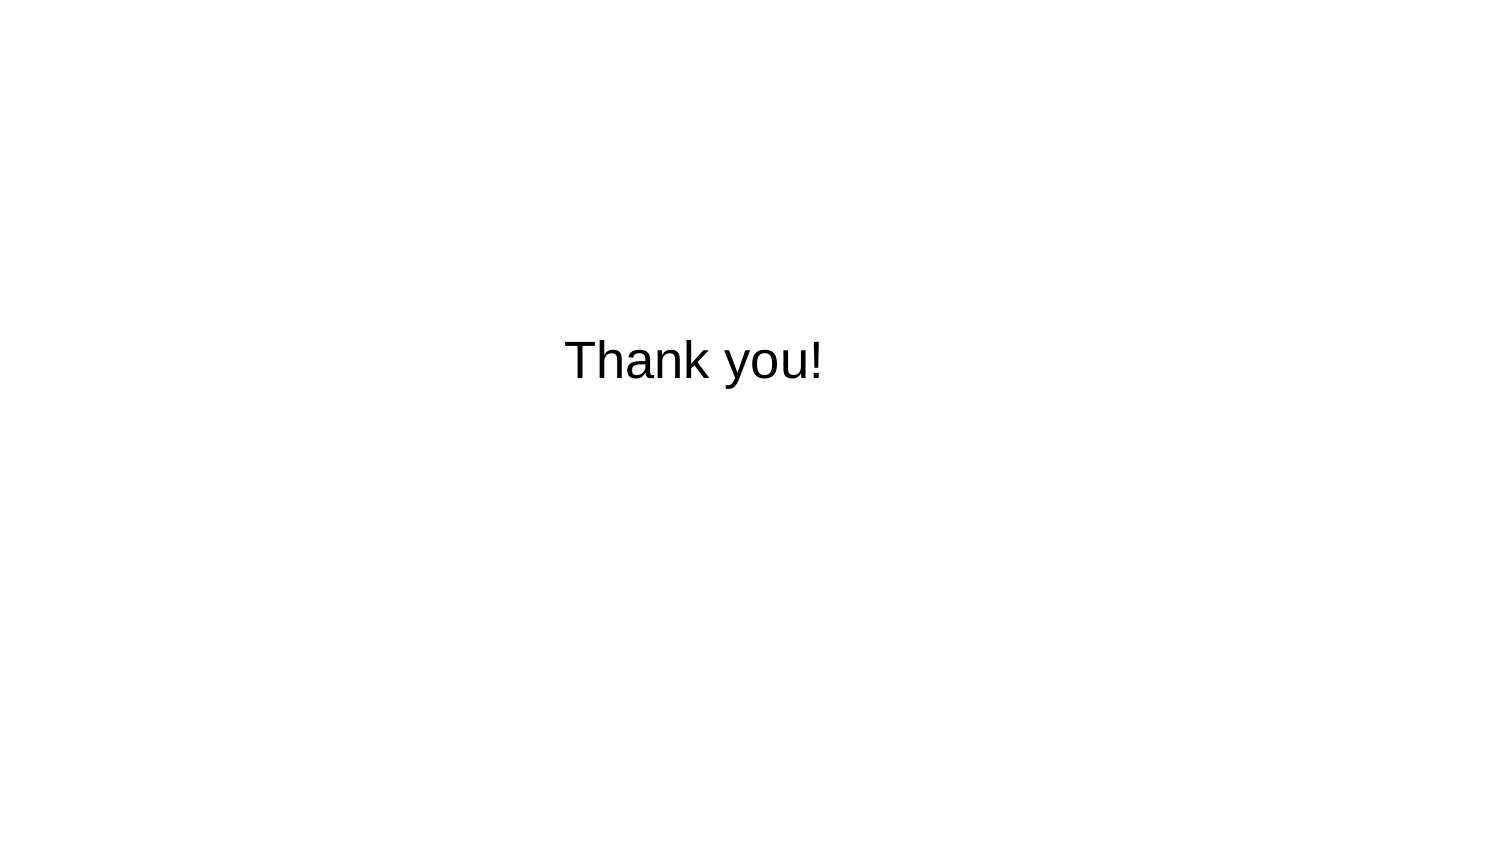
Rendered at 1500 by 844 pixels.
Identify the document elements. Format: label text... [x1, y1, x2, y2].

title Thank you! [549, 310, 845, 405]
